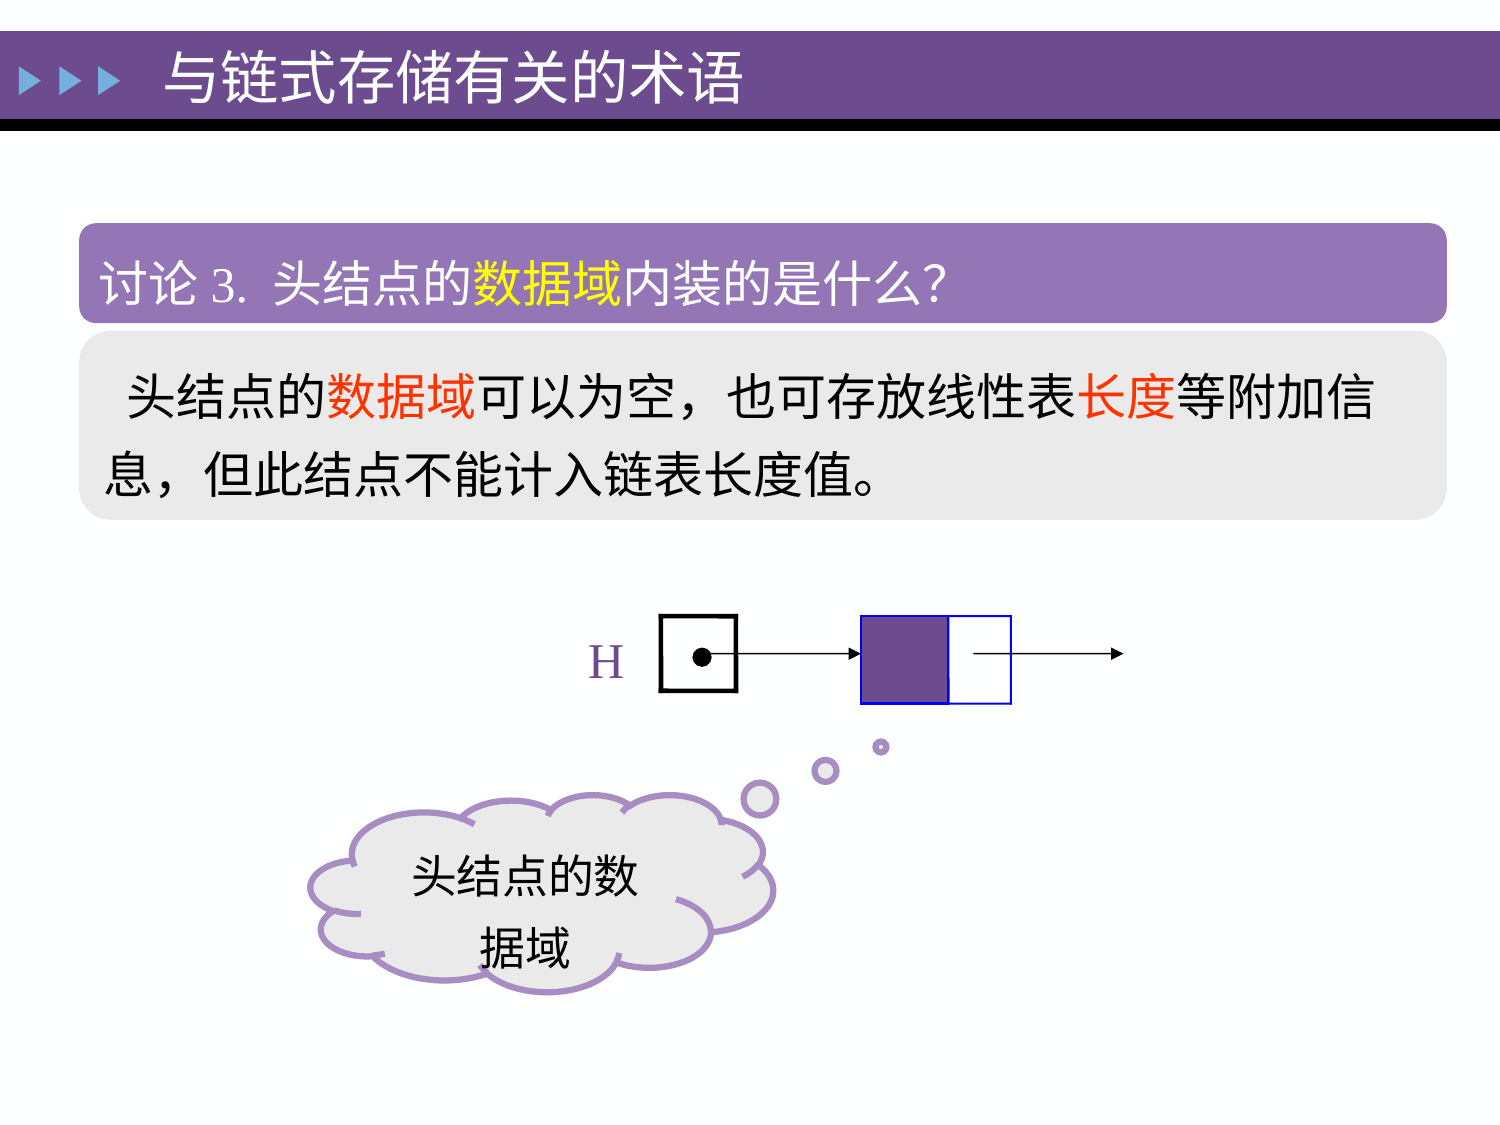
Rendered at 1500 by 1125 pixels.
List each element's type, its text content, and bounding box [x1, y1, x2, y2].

text_box 讨论3. 头结点的数据域内装的是什么？ [79, 223, 1447, 324]
text_box 头结点的数据域可以为空，也可存放线性表长度等附加信息，但此结点不能计入链表长度值。 [79, 330, 1447, 520]
text_box 头结点的数据域 [814, 759, 837, 782]
text_box 头结点的数据域 [310, 795, 774, 993]
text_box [572, 603, 1124, 704]
text_box 头结点的数据域 [743, 782, 777, 816]
text_box 与链式存储有关的术语 [147, 10, 1023, 143]
text_box 头结点的数据域 [875, 741, 887, 753]
